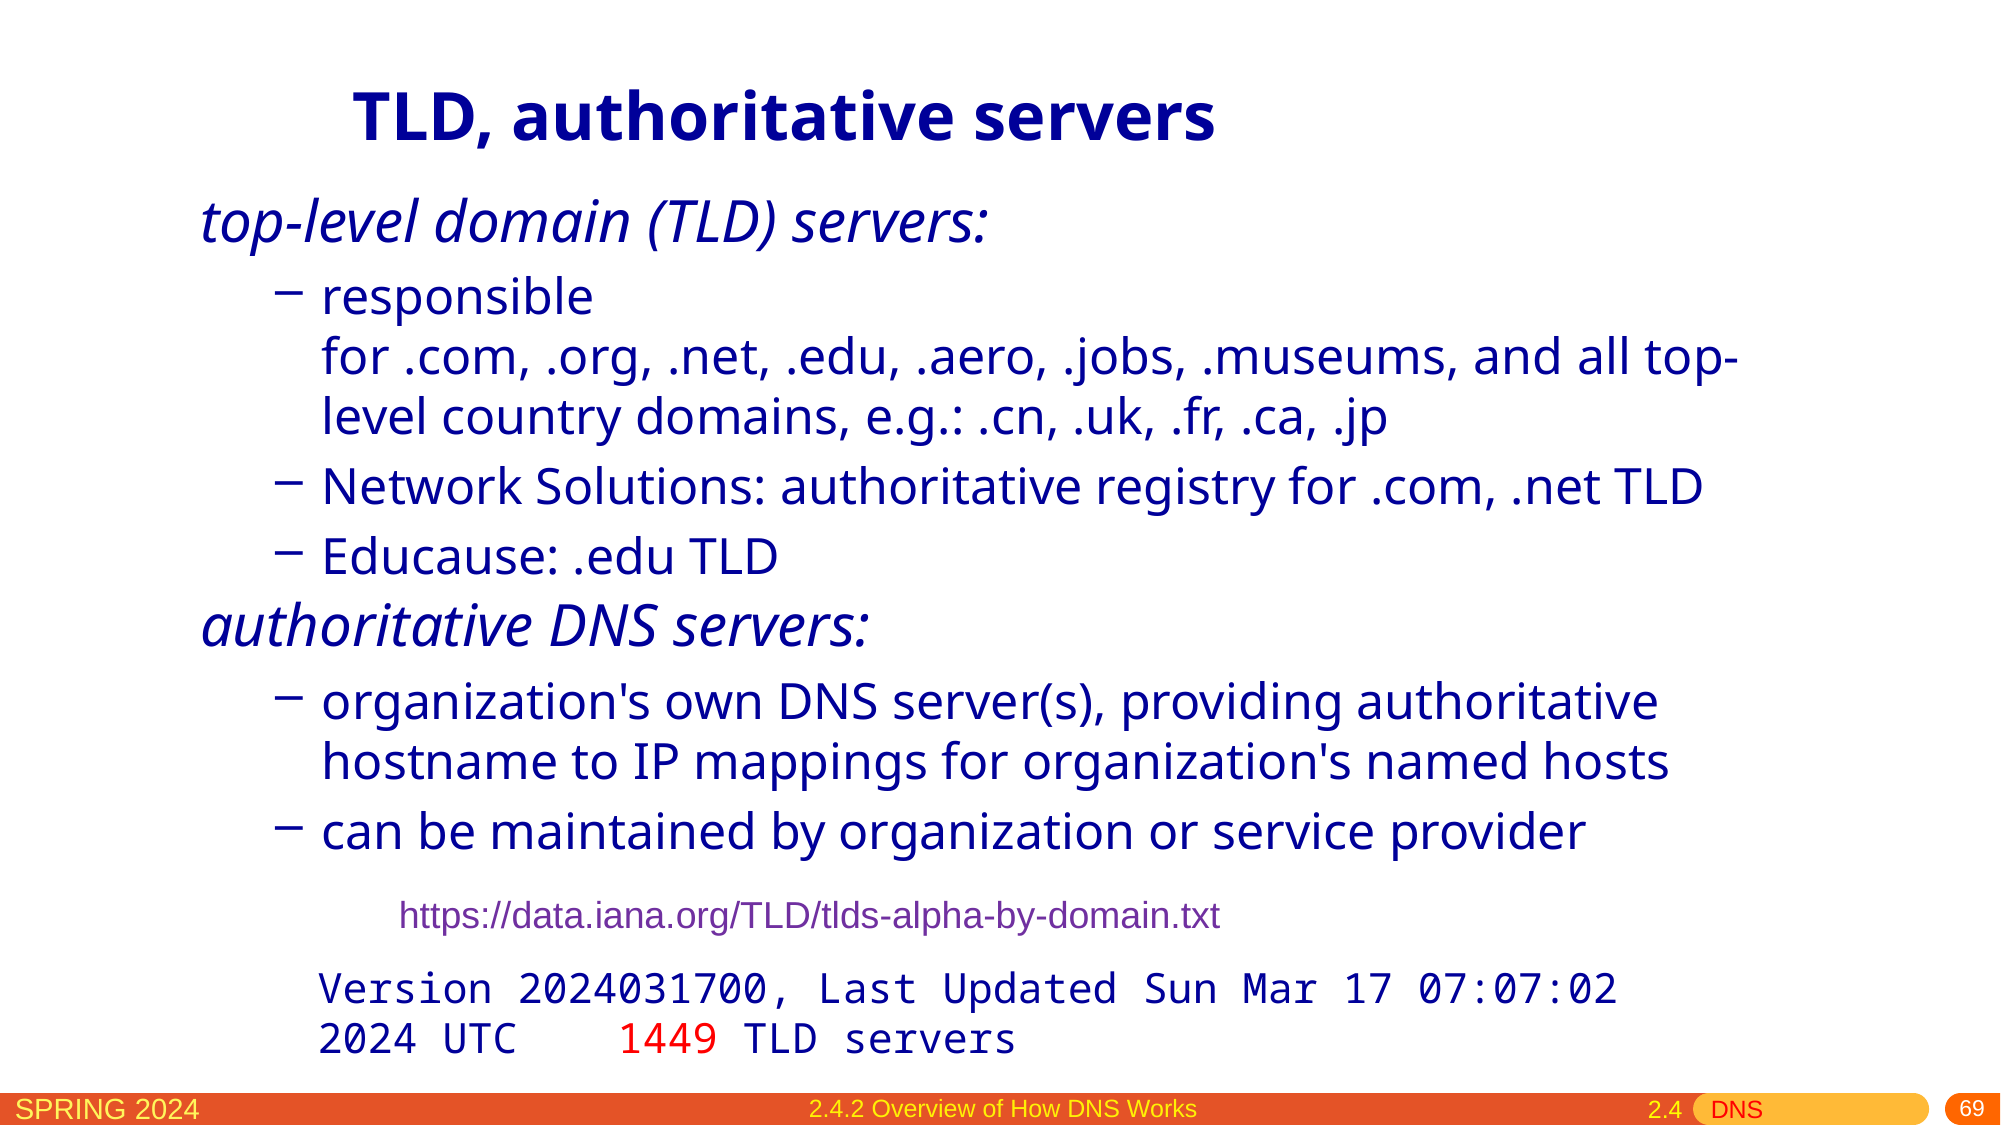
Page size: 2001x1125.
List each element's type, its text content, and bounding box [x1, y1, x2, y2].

title TLD, authoritative servers [337, 38, 1613, 184]
text_box Version 2024031700, Last Updated Sun Mar 17 07:07:02 2024 UTC 1449 TLD servers [303, 954, 1738, 1070]
list top-level domain (TLD) servers: responsible for .com, .org, .net, .edu, .aero, .jobs, .museums, and all top-level country domains, e.g.: .cn, .uk, .fr, .ca, .jp Network Solutions: authoritative registry for .com, .net TLD Educause: .edu TLD authoritative DNS servers: organization's own DNS server(s), providing authoritative hostname to IP mappings for organization's named hosts can be maintained by organization or service provider [184, 184, 1756, 947]
text_box 2.4 DNS [1626, 1086, 1945, 1125]
text_box https://data.iana.org/TLD/tlds-alpha-by-domain.txt [384, 883, 1236, 944]
text_box 2.4.2 Overview of How DNS Works [475, 1085, 1525, 1125]
